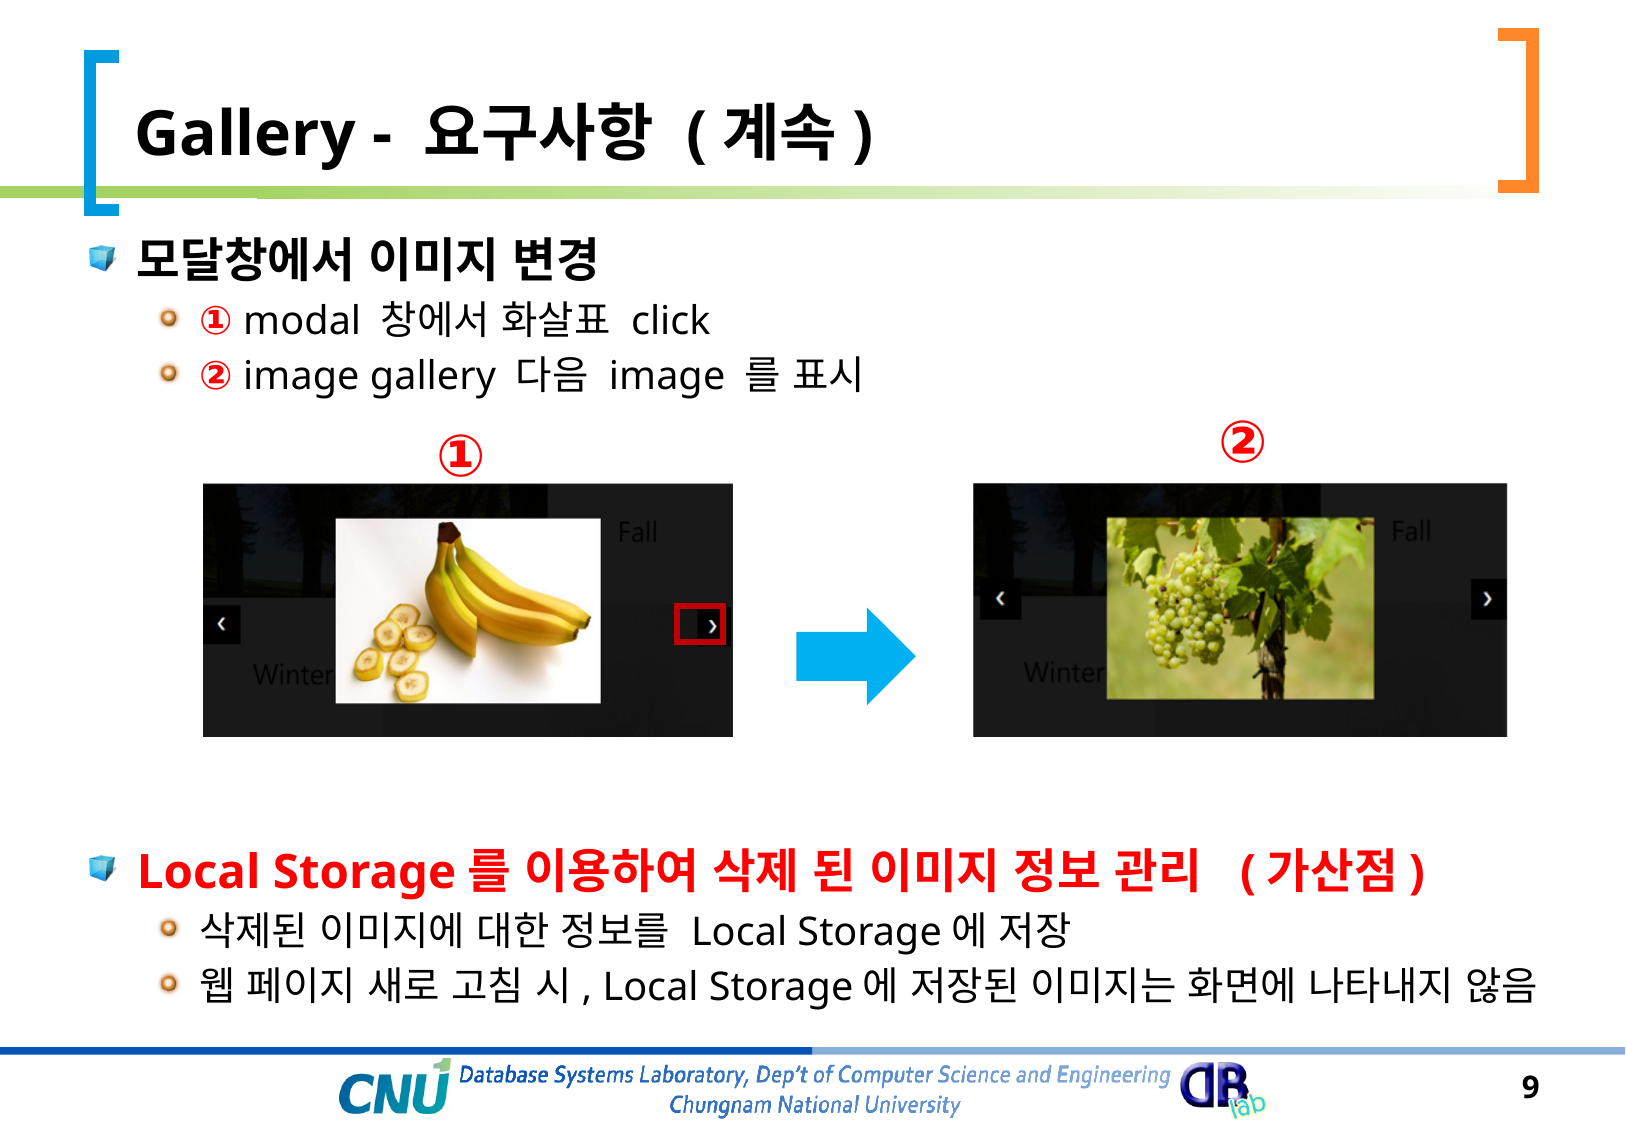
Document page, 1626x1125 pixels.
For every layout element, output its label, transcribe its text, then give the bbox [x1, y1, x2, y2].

list 모달창에서 이미지 변경 ① modal 창에서 화살표 click ② image gallery 다음 image 를 표시 Local Storage를 이용하여 삭제 된 이미지 정보 관리 (가산점) 삭제된 이미지에 대한 정보를 Local Storage에 저장 웹 페이지 새로 고침 시, Local Storage에 저장된 이미지는 화면에 나타내지 않음 [68, 222, 1616, 1032]
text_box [200, 396, 1510, 737]
picture [154, 304, 182, 334]
slide_number 9 [1332, 1058, 1555, 1119]
picture [382, 1095, 398, 1114]
picture [154, 359, 182, 389]
picture [154, 914, 182, 944]
title Gallery - 요구사항 (계속) [118, 5, 1498, 176]
picture [83, 241, 122, 277]
picture [339, 1058, 1268, 1121]
picture [154, 969, 182, 1000]
picture [83, 851, 122, 887]
